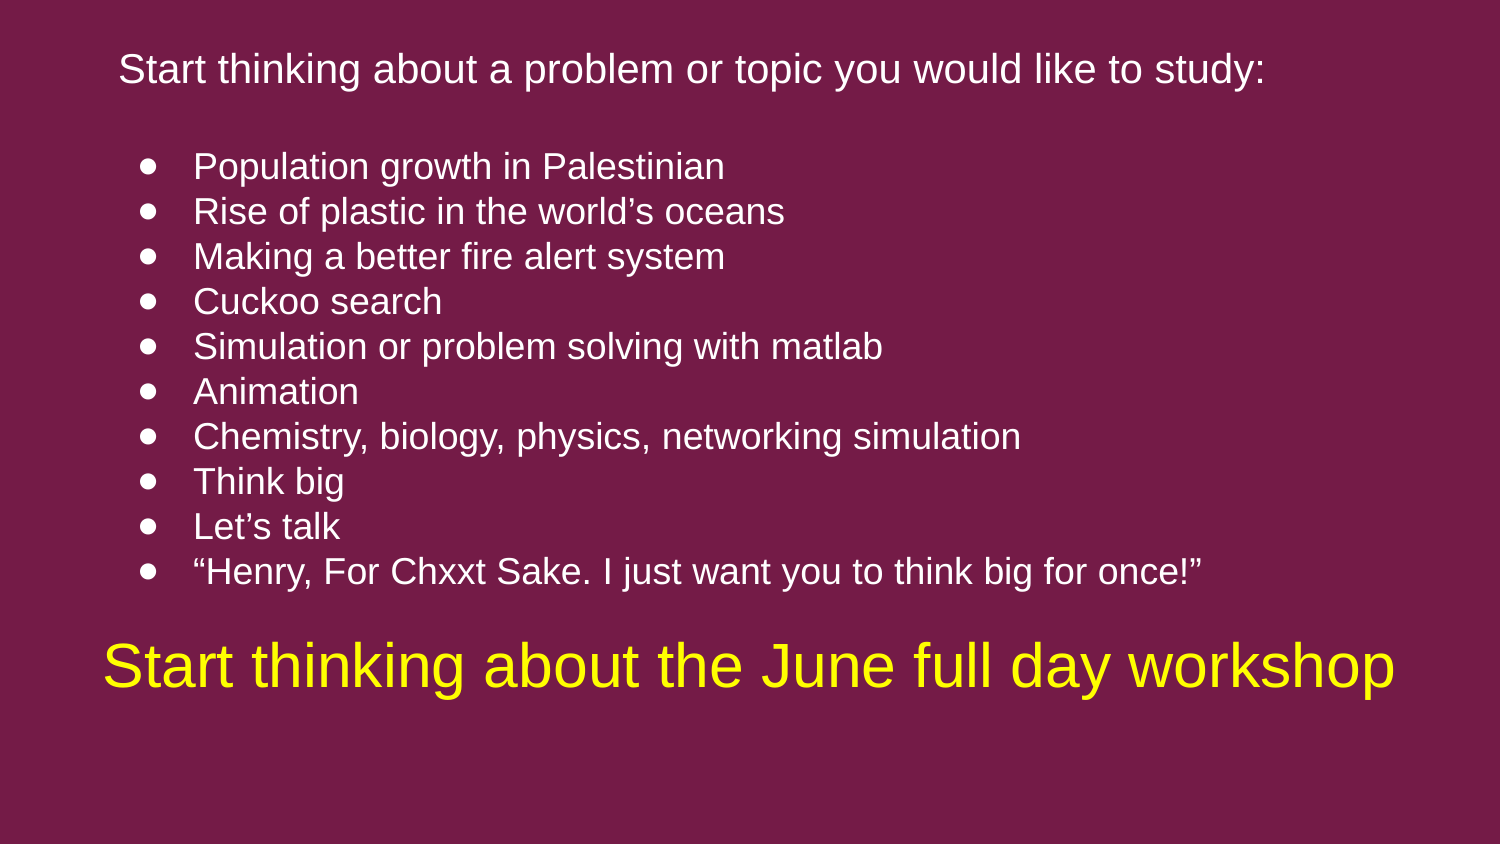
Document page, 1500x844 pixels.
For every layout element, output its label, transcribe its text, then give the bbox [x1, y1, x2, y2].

text_box Start thinking about the June full day workshop [14, 610, 1486, 719]
text_box Start thinking about a problem or topic you would like to study: Population growth in Palestinian Rise of plastic in the world’s oceans Making a better fire alert system Cuckoo search Simulation or problem solving with matlab Animation Chemistry, biology, physics, networking simulation Think big Let’s talk “Henry, For Chxxt Sake. I just want you to think big for once!” [103, 27, 1305, 610]
